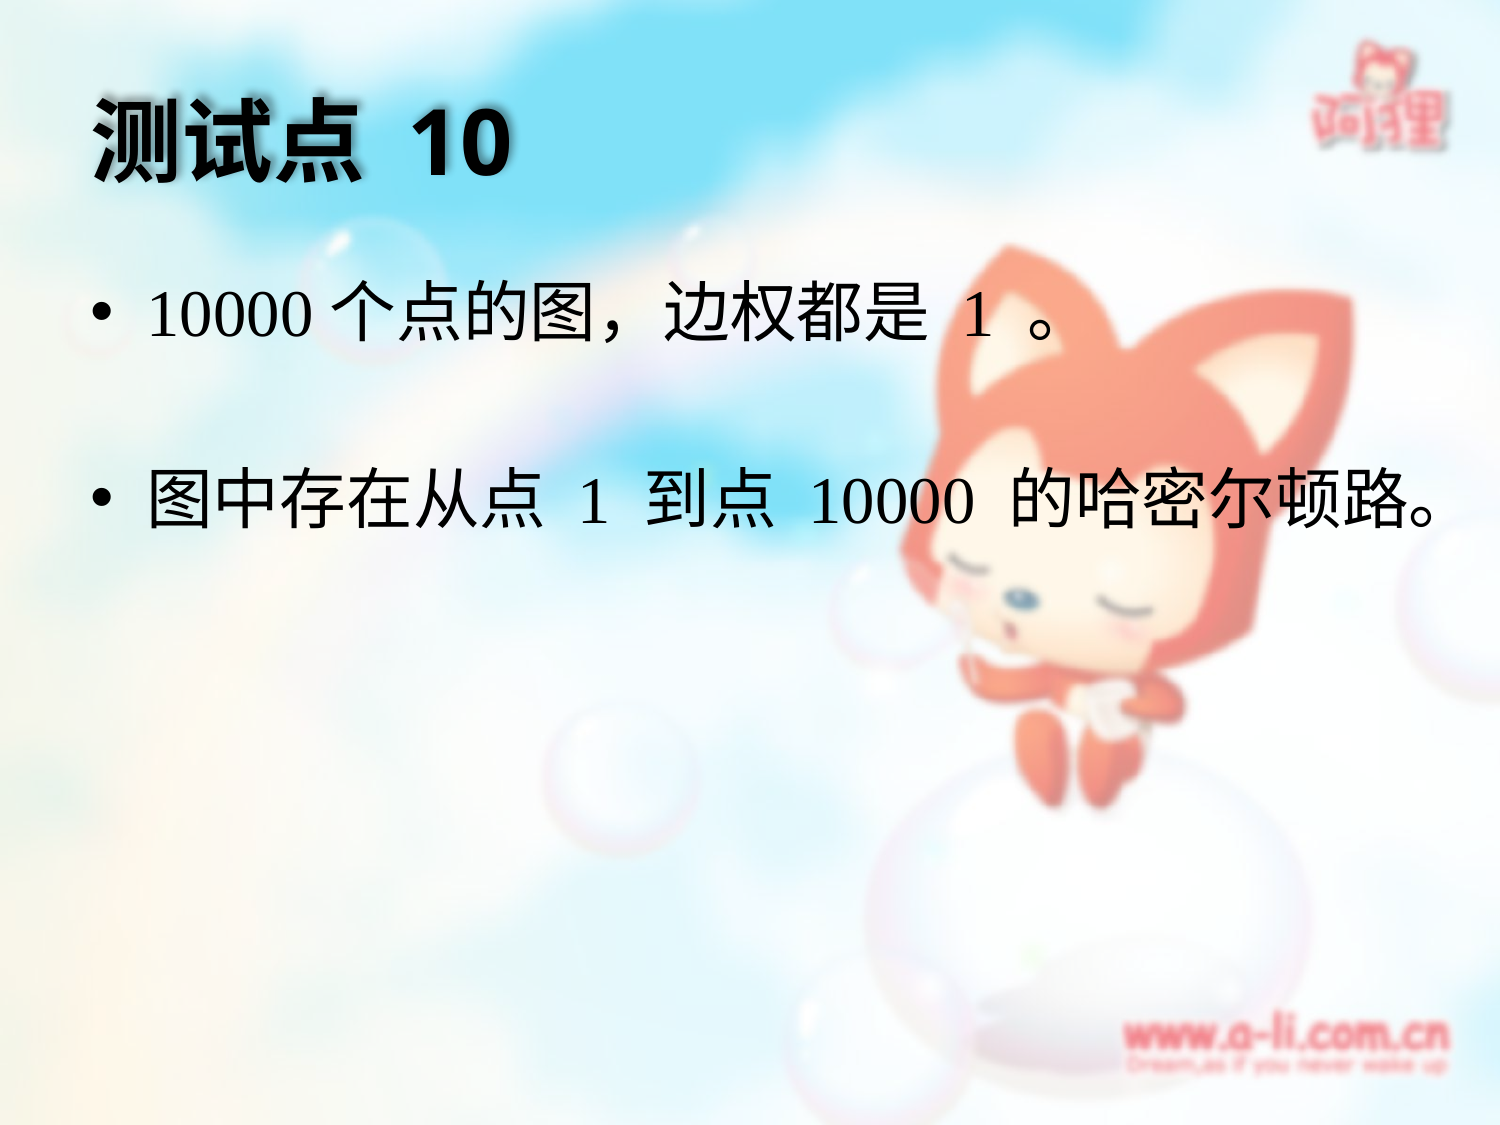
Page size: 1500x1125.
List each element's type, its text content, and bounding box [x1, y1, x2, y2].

title 测试点 10 [75, 45, 1425, 233]
list 10000个点的图，边权都是 1 。 图中存在从点 1 到点 10000 的哈密尔顿路。 [75, 262, 1425, 1005]
